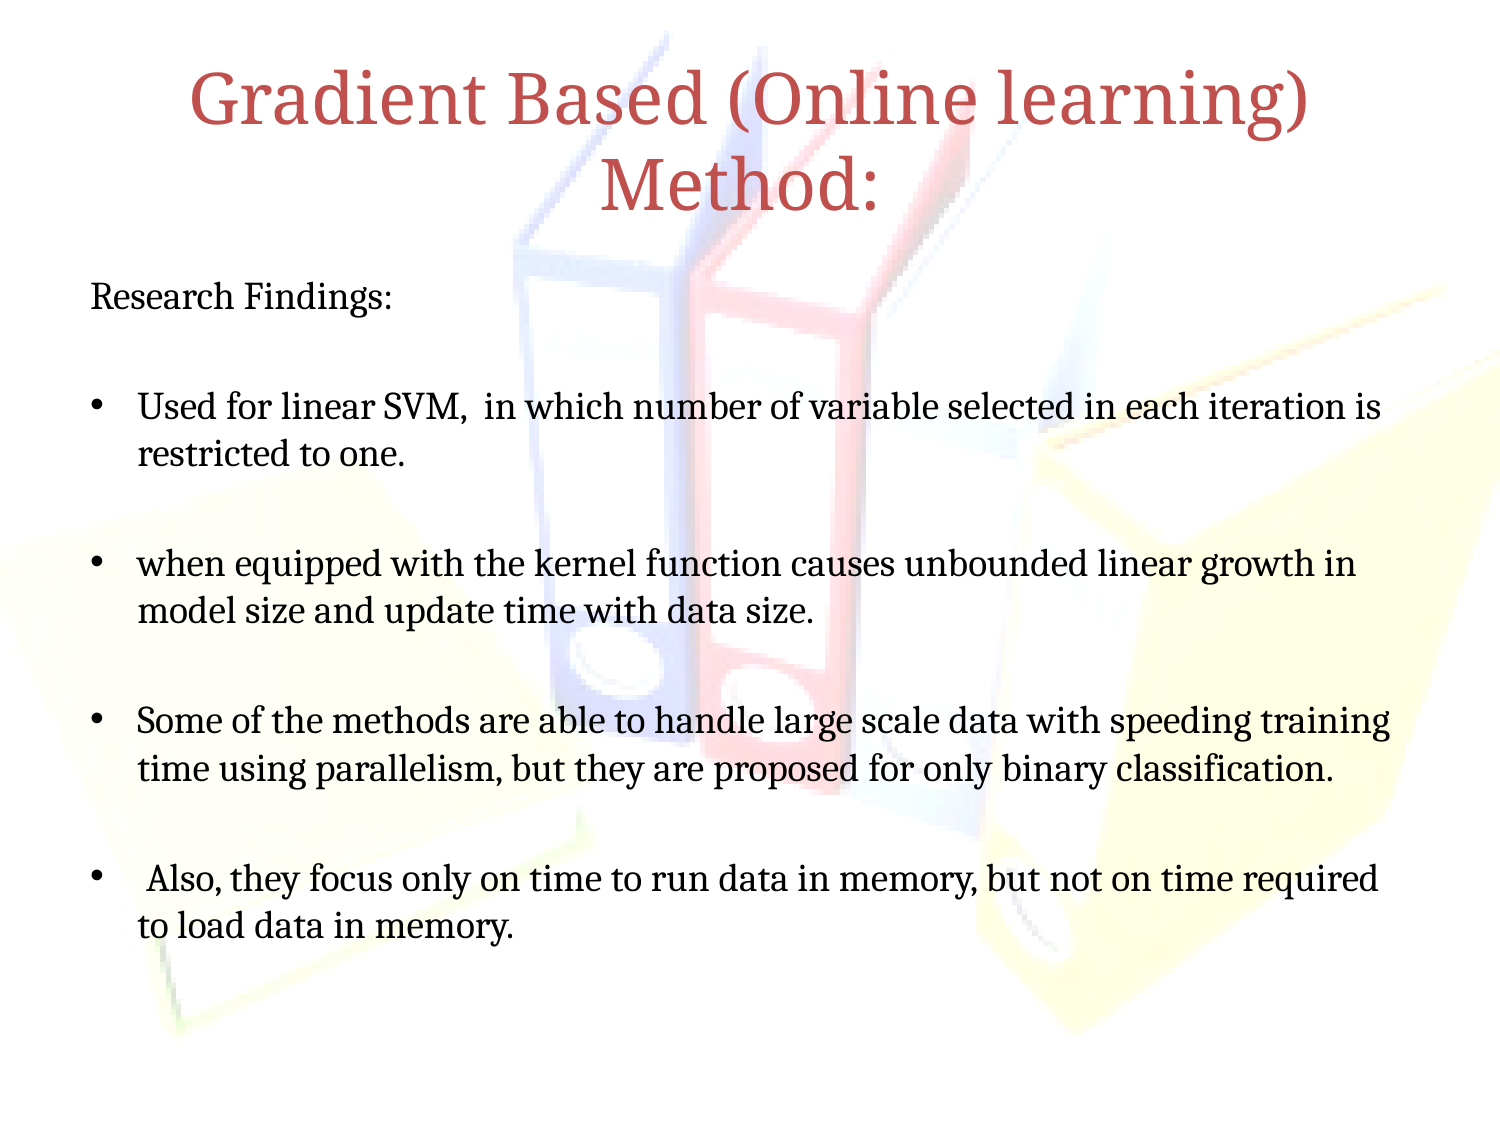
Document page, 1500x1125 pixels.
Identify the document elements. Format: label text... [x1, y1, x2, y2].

list Research Findings: Used for linear SVM, in which number of variable selected in each iteration is restricted to one. when equipped with the kernel function causes unbounded linear growth in model size and update time with data size. Some of the methods are able to handle large scale data with speeding training time using parallelism, but they are proposed for only binary classification. Also, they focus only on time to run data in memory, but not on time required to load data in memory. [75, 262, 1425, 1005]
title Gradient Based (Online learning) Method: [75, 45, 1425, 233]
